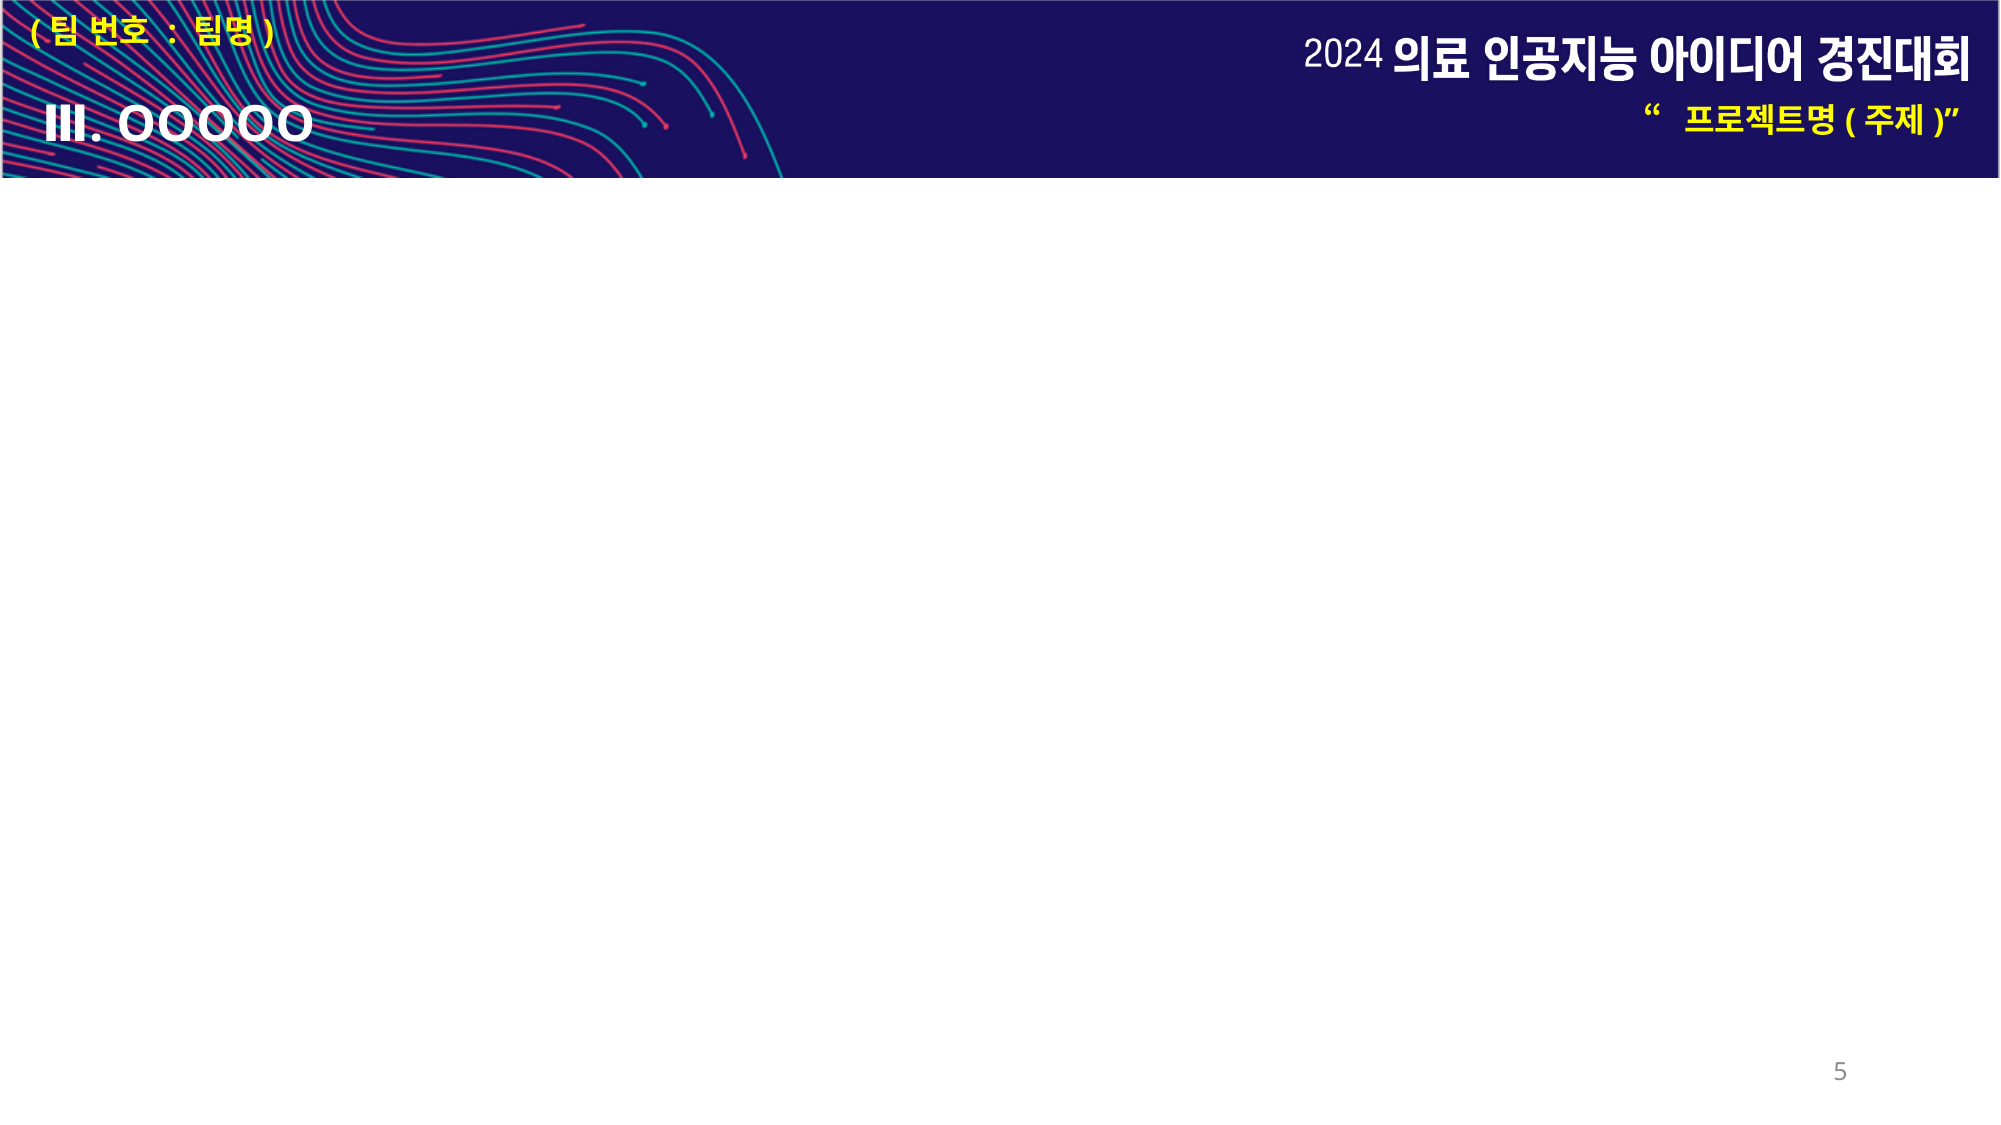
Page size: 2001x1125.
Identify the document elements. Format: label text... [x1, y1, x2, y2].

text_box (팀 번호 : 팀명) [15, 2, 1149, 58]
text_box “프로젝트명(주제)” [864, 92, 1974, 147]
text_box Ⅲ. OOOOO [41, 61, 713, 152]
slide_number 5 [1412, 1042, 1863, 1103]
picture [0, 0, 2000, 178]
